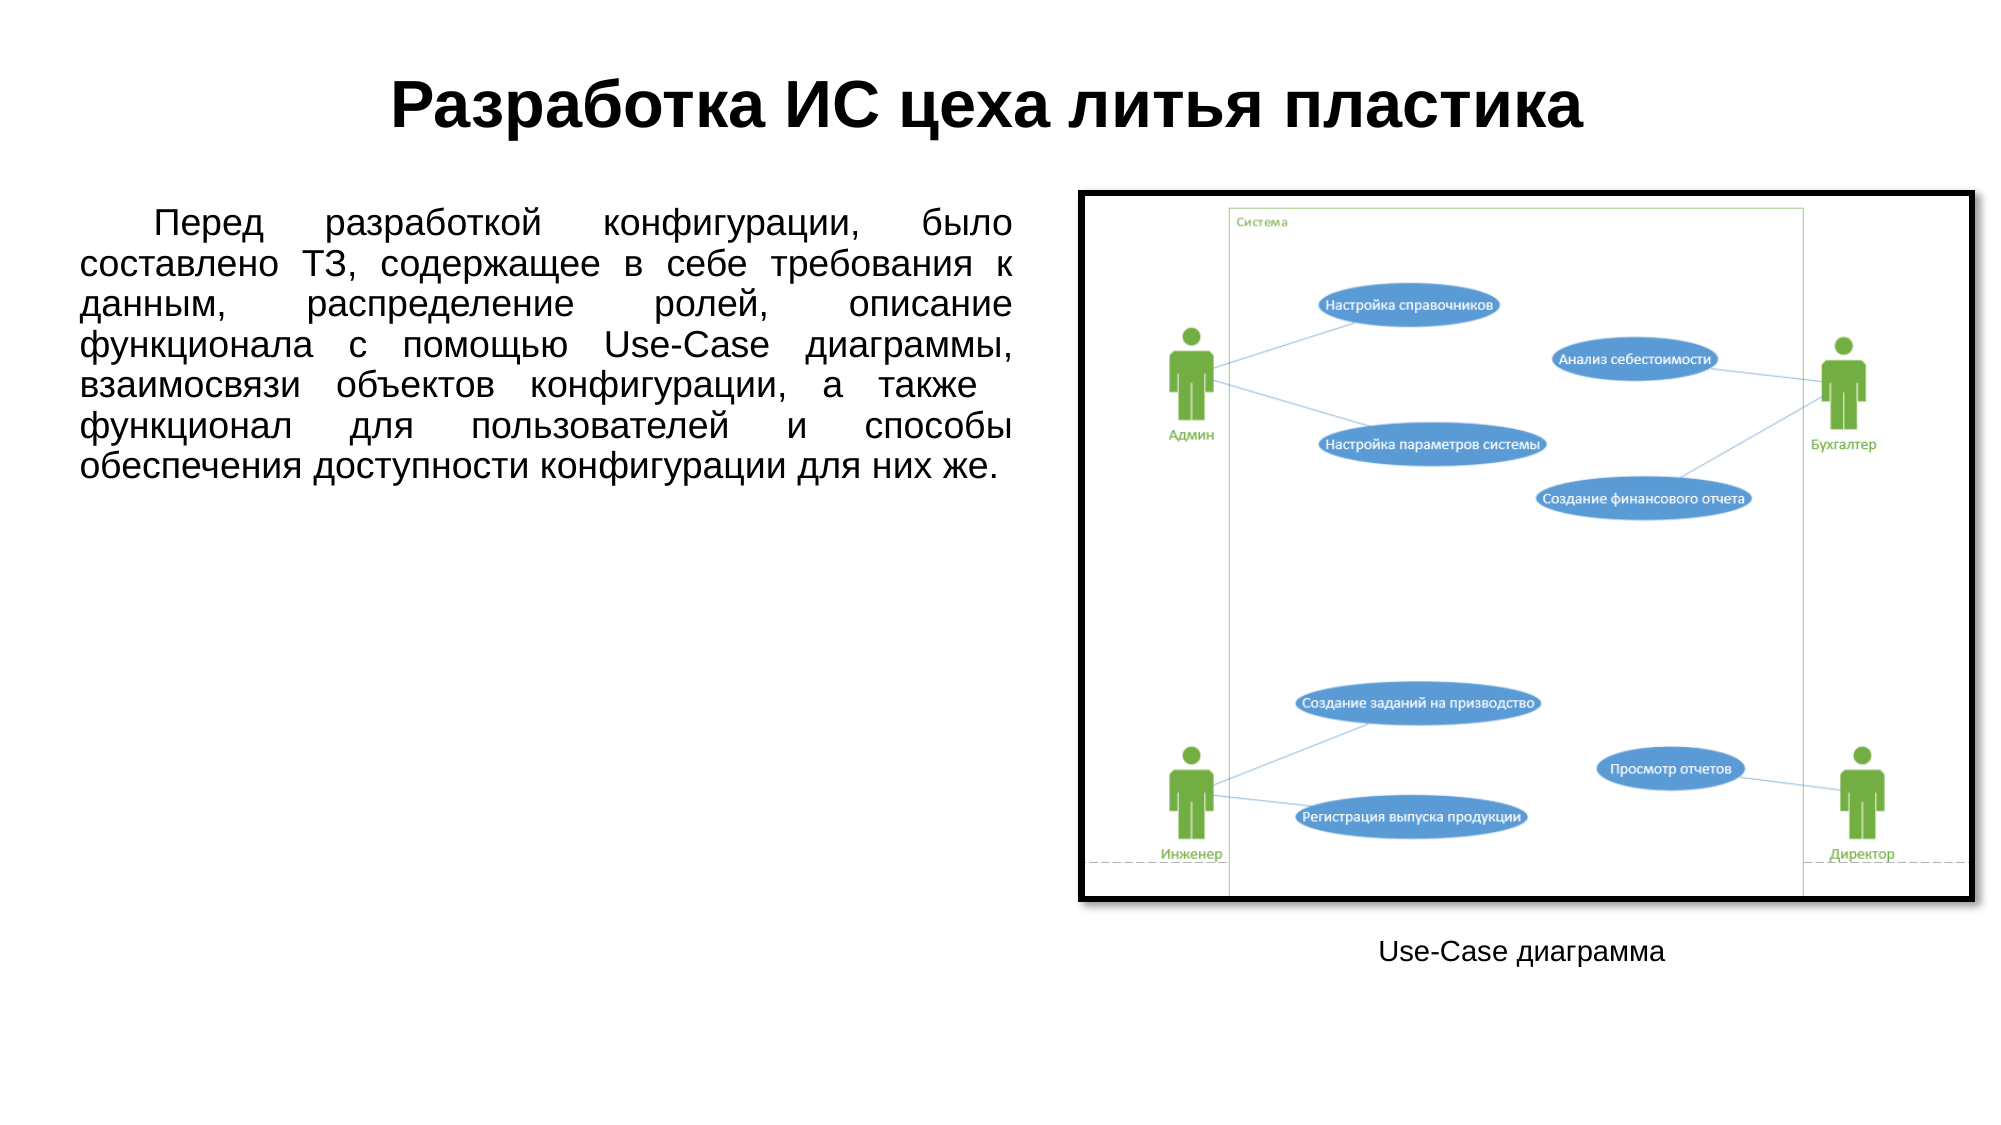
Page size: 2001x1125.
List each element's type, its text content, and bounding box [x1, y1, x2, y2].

list Перед разработкой конфигурации, было составлено ТЗ, содержащее в себе требования к данным, распределение ролей, описание функционала с помощью Use-Case диаграммы, взаимосвязи объектов конфигурации, а также функционал для пользователей и способы обеспечения доступности конфигурации для них же. [64, 196, 1029, 980]
title Разработка ИС цеха литья пластика [302, 10, 1673, 149]
picture [1084, 196, 1970, 896]
text_box Use-Case диаграмма [1363, 928, 1691, 999]
